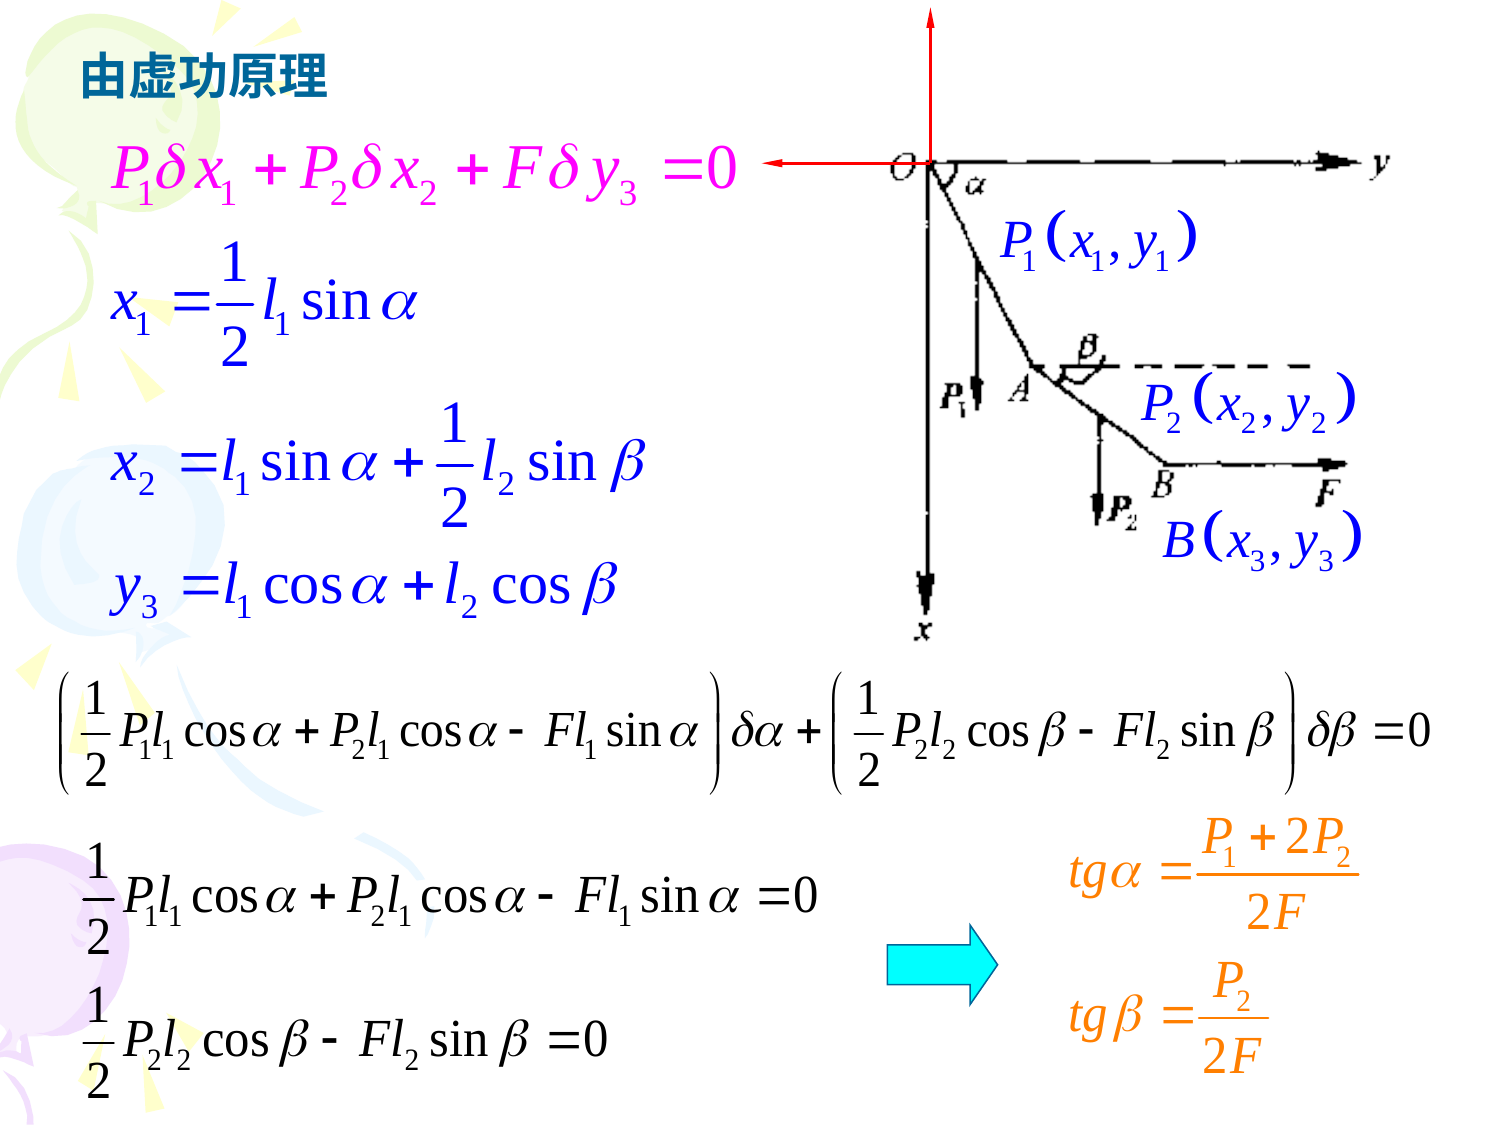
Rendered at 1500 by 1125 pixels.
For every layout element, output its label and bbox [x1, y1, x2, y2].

text_box [865, 111, 1466, 670]
text_box [62, 37, 751, 221]
text_box [887, 799, 1368, 1087]
text_box [99, 224, 663, 631]
text_box [761, 6, 931, 164]
text_box [49, 662, 1438, 806]
text_box [74, 824, 826, 1112]
